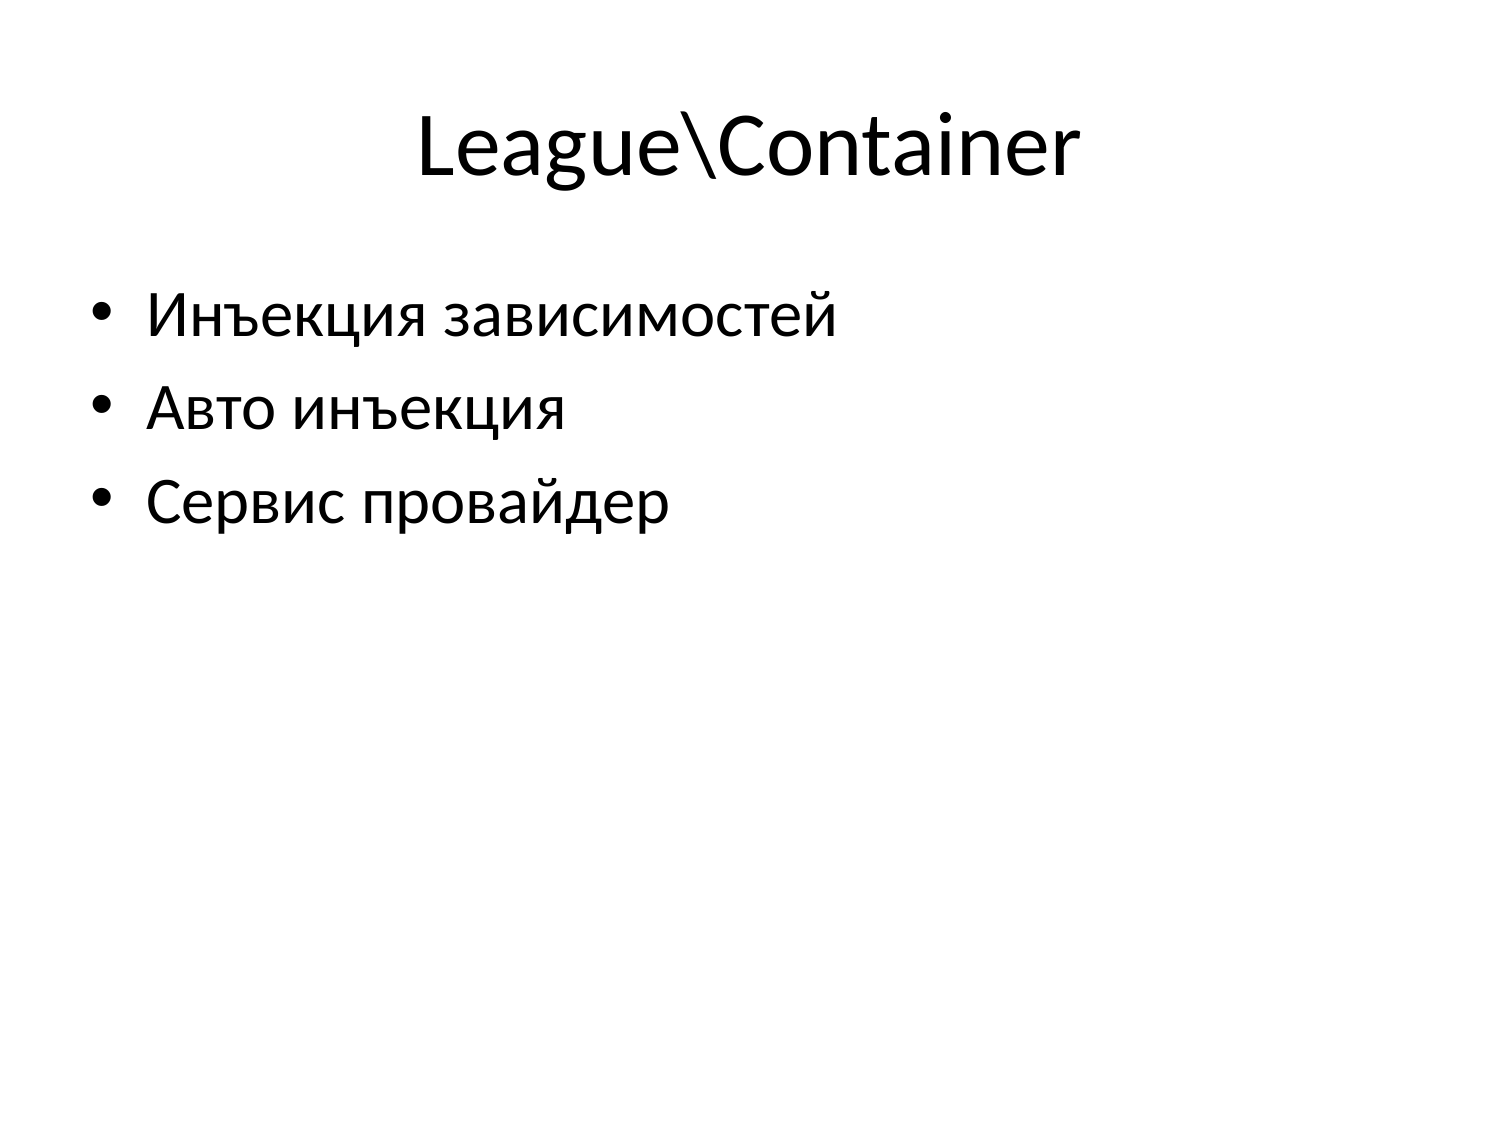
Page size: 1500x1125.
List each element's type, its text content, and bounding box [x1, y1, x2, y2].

title League\Container [75, 45, 1425, 233]
list Инъекция зависимостей Авто инъекция Сервис провайдер [75, 262, 1425, 1005]
